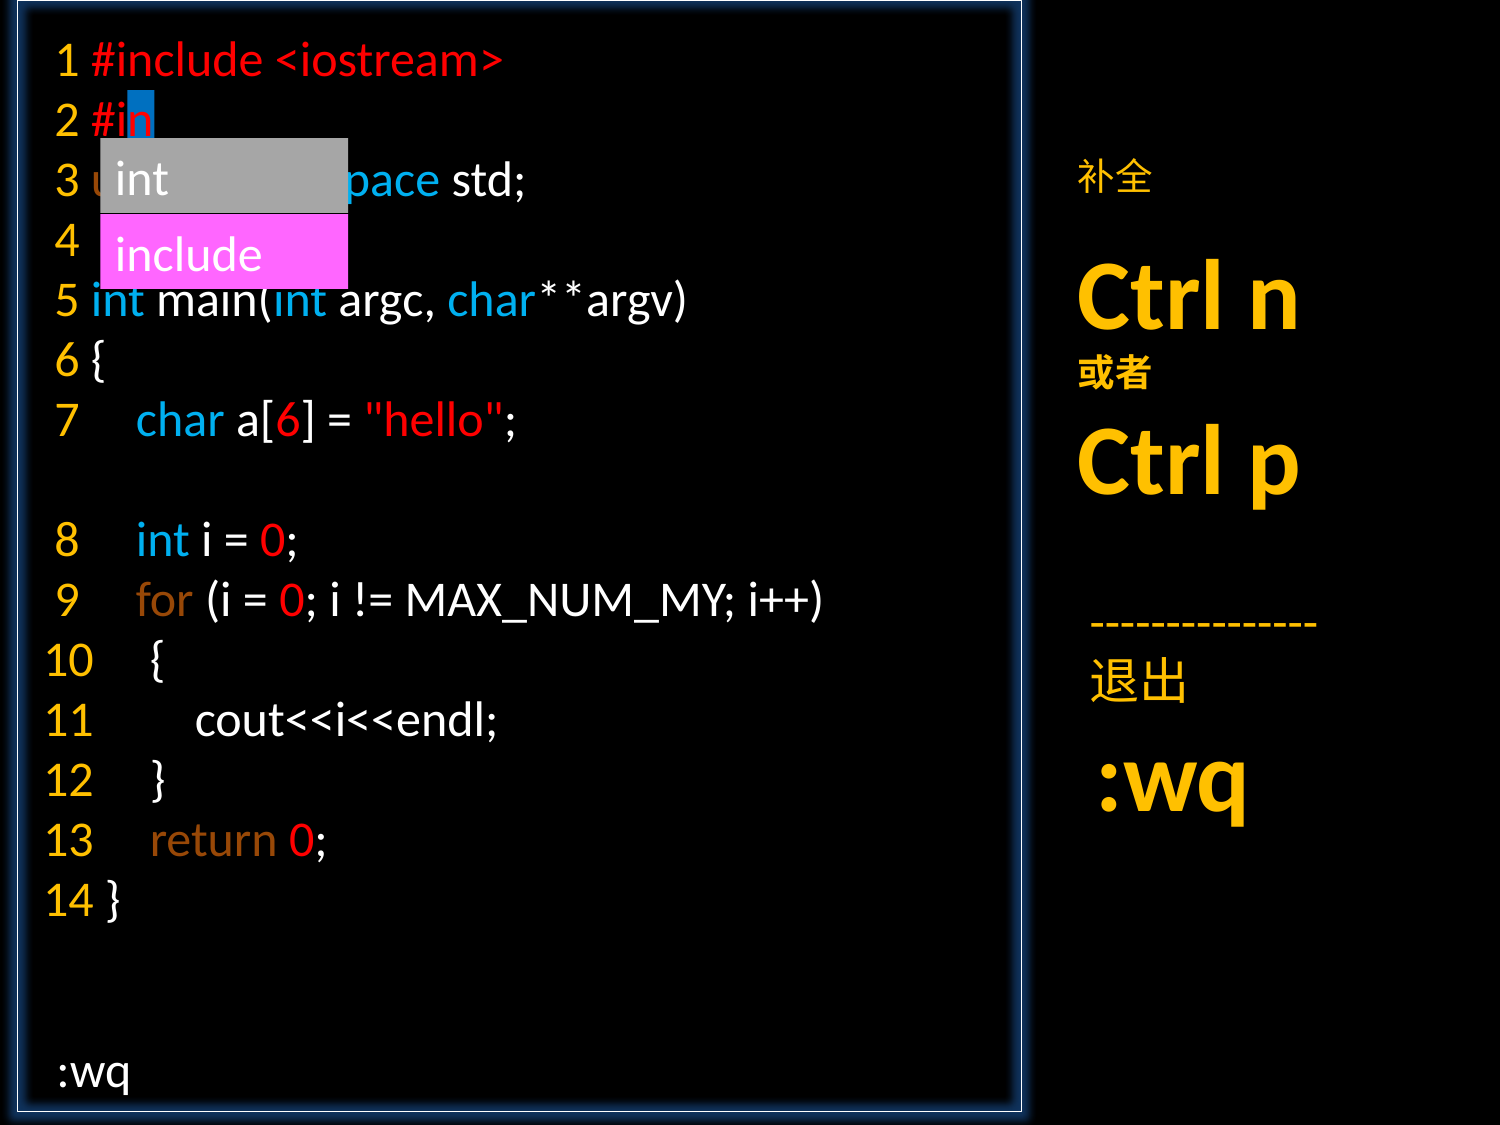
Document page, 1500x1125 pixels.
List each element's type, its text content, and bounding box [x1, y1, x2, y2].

text_box 补全 [1062, 145, 1323, 206]
text_box 1 #include <iostream> 2 #in 3 using namespace std; 4 5 int main(int argc, char**argv) 6 { 7 char a[6] = "hello"; 8 int i = 0; 9 for (i = 0; i != MAX_NUM_MY; i++) 10 { 11 cout<<i<<endl; 12 } 13 return 0; 14 } [17, 19, 1140, 934]
text_box --------------- 退出 [1074, 582, 1453, 763]
text_box Ctrl n 或者 Ctrl p [1063, 221, 1500, 522]
text_box [15, 0, 1024, 1113]
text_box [100, 137, 349, 291]
text_box :wq [1080, 703, 1500, 939]
text_box :wq [41, 1030, 147, 1105]
